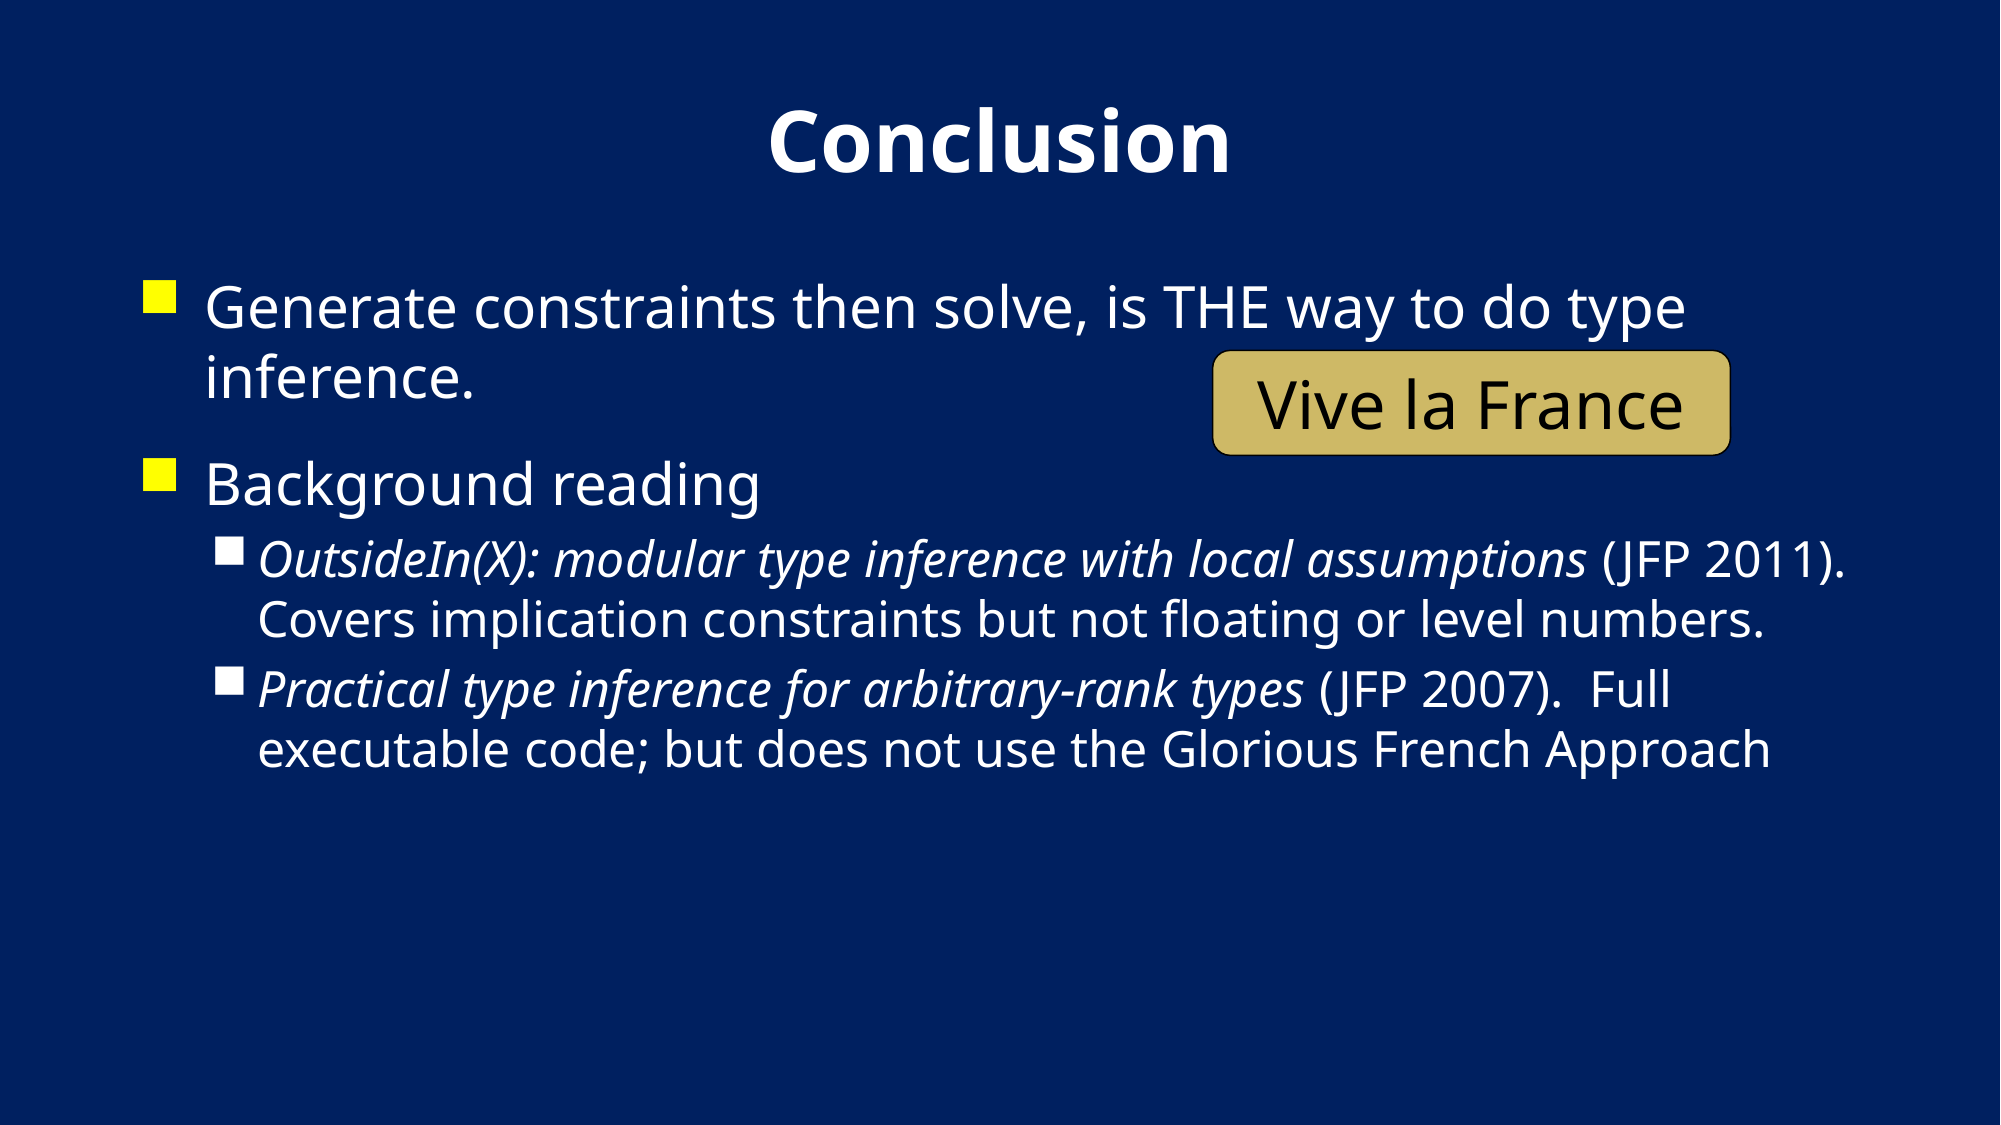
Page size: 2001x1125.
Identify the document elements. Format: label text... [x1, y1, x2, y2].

list Generate constraints then solve, is THE way to do type inference. Background reading OutsideIn(X): modular type inference with local assumptions (JFP 2011). Covers implication constraints but not floating or level numbers. Practical type inference for arbitrary-rank types (JFP 2007). Full executable code; but does not use the Glorious French Approach [99, 262, 1900, 1035]
text_box Vive la France [1210, 348, 1733, 458]
title Conclusion [99, 45, 1900, 233]
